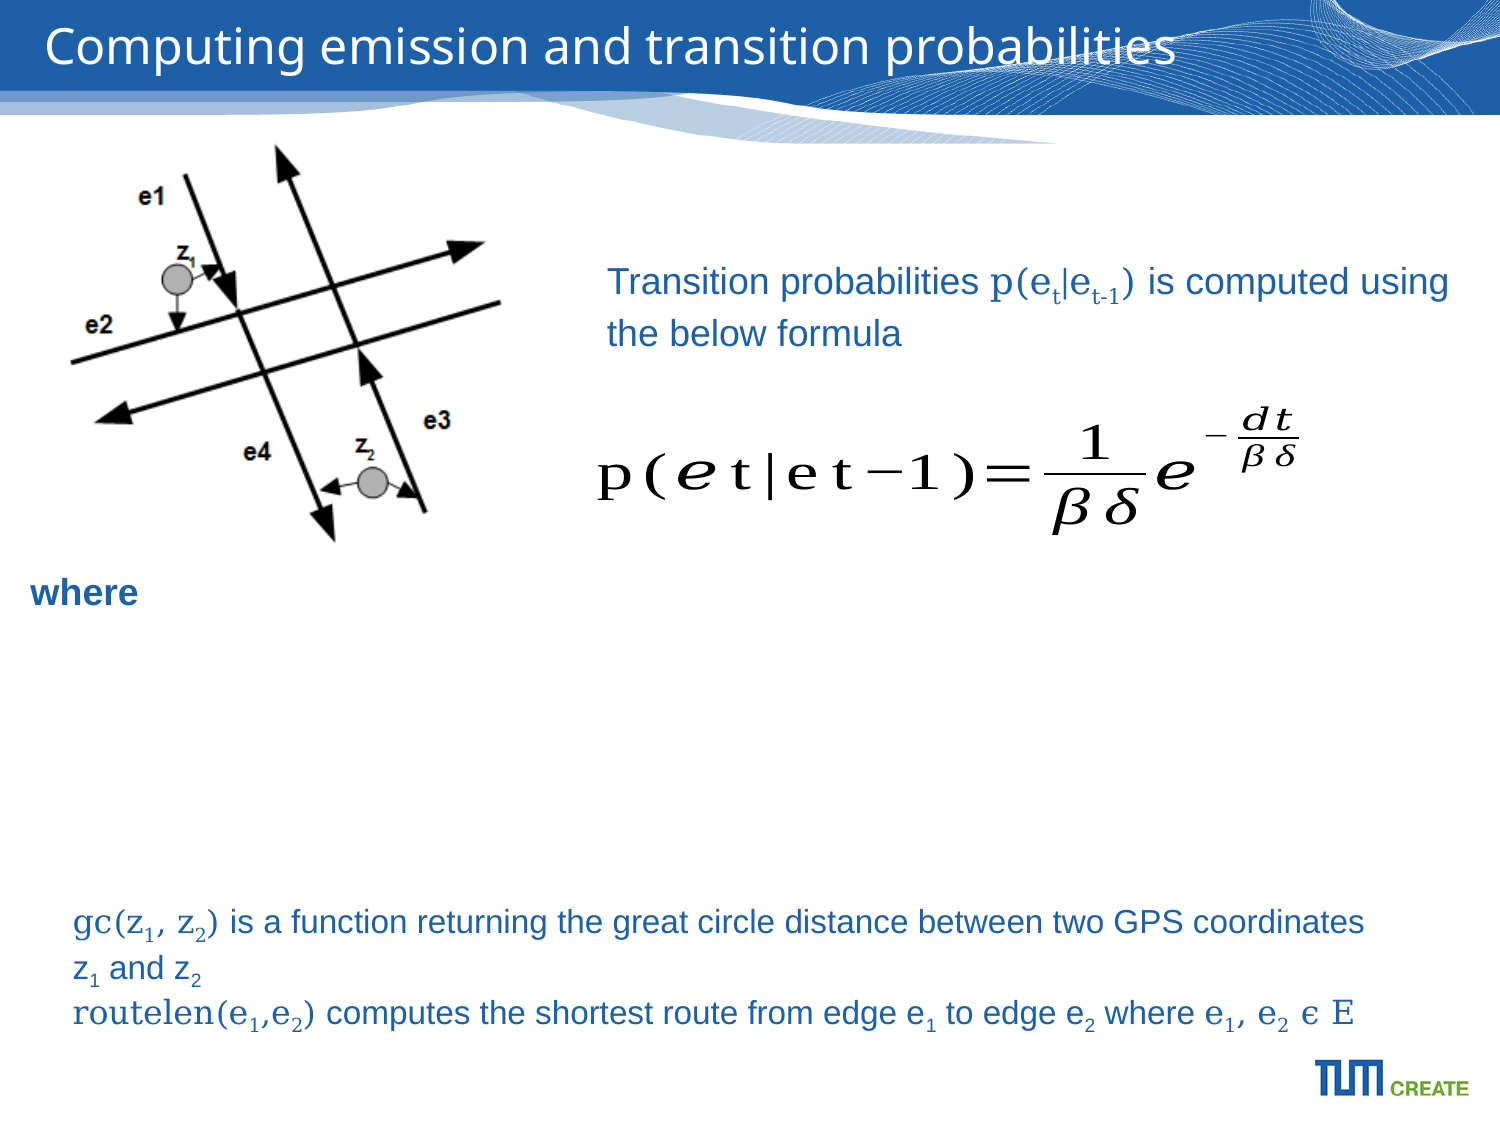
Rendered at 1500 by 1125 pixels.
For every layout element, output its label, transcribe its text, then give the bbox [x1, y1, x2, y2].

picture [0, 0, 1500, 1125]
text_box Transition probabilities p(et|et-1) is computed using the below formula [592, 249, 1471, 406]
text_box gc(z1, z2) is a function returning the great circle distance between two GPS coordinates z1 and z2 routelen(e1,e2) computes the shortest route from edge e1 to edge e2 where e1, e2 ϵ E [57, 893, 1414, 1124]
title Computing emission and transition probabilities [29, 7, 1380, 79]
